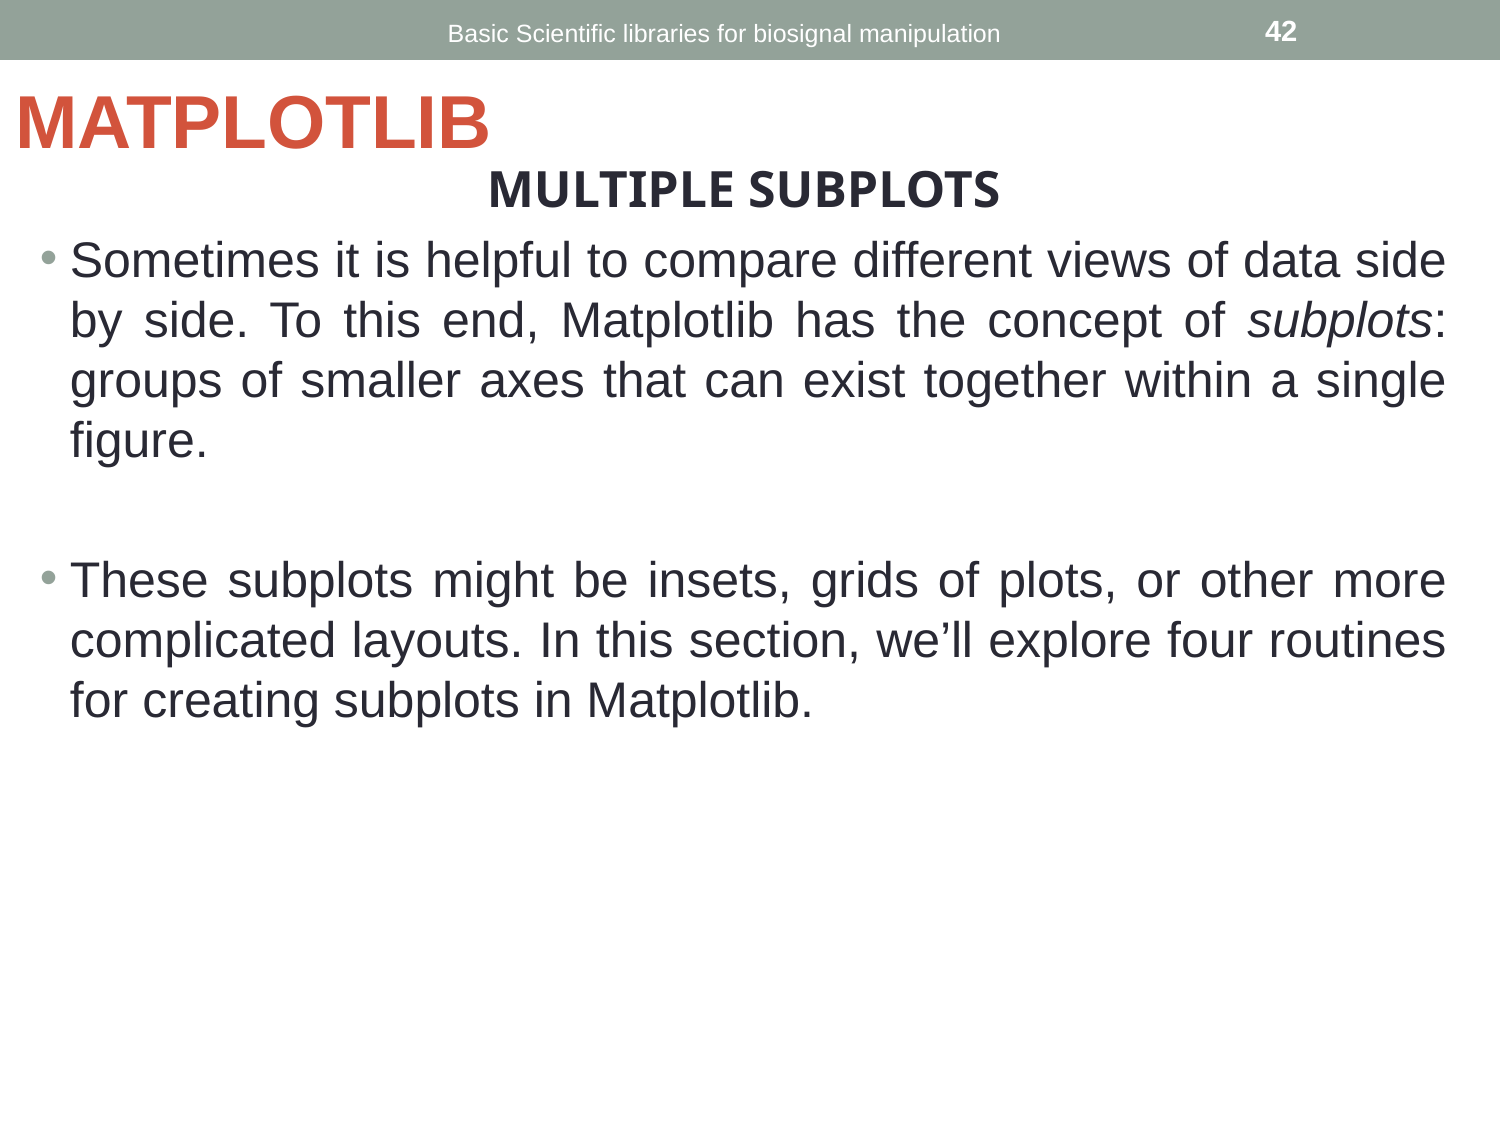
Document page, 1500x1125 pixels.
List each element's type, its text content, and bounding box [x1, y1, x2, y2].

list MULTIPLE SUBPLOTS Sometimes it is helpful to compare different views of data side by side. To this end, Matplotlib has the concept of subplots: groups of smaller axes that can exist together within a single figure. These subplots might be insets, grids of plots, or other more complicated layouts. In this section, we’ll explore four routines for creating subplots in Matplotlib. [24, 149, 1463, 1025]
title MATPLOTLIB [0, 62, 1350, 175]
footer Basic Scientific libraries for biosignal manipulation [200, 3, 1250, 63]
slide_number ‹#› [1250, 3, 1425, 57]
